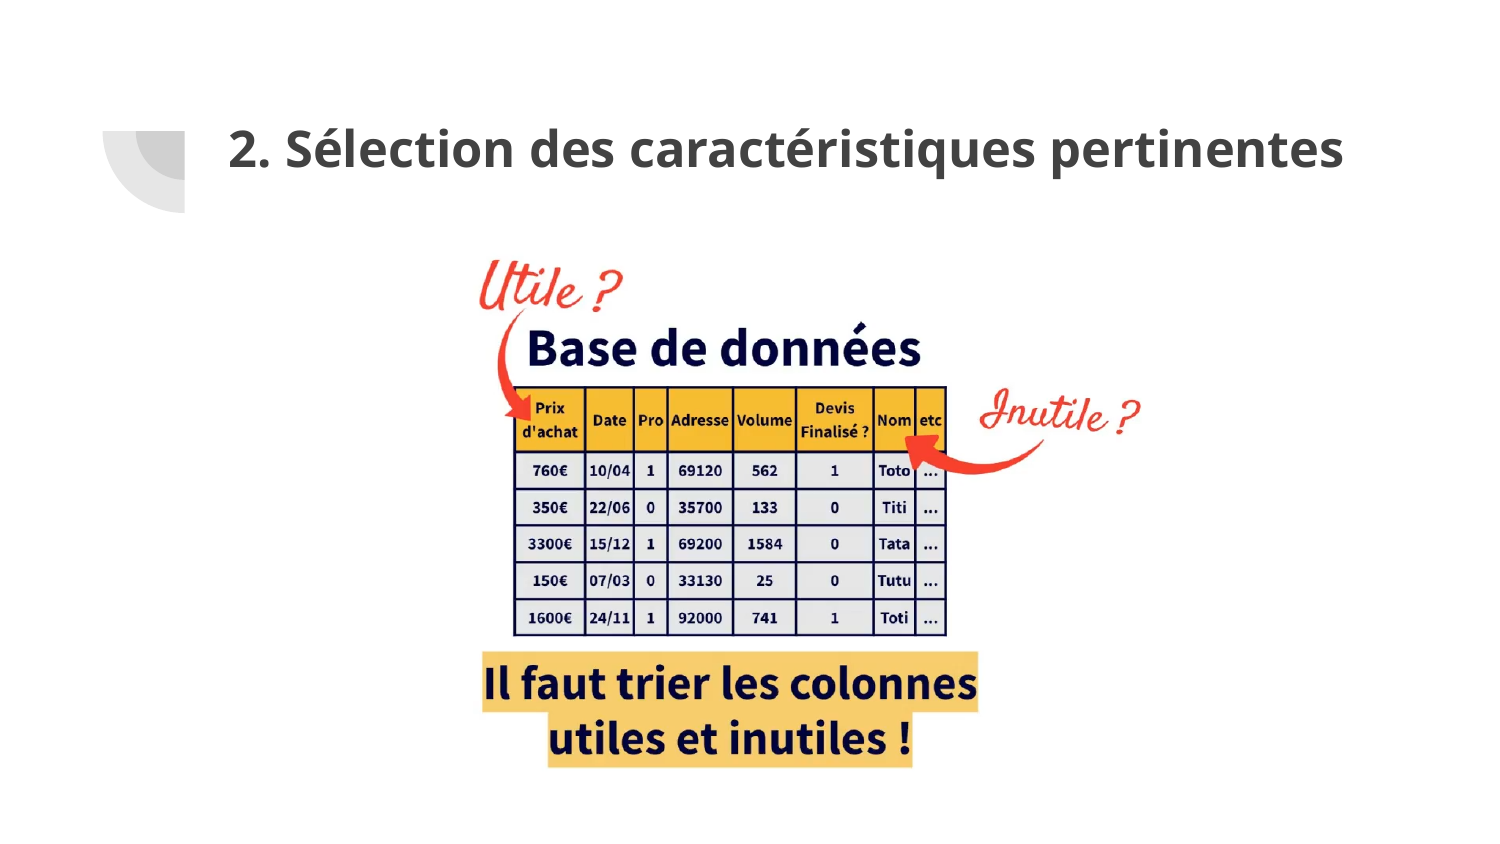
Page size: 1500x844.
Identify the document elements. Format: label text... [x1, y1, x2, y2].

title 2. Sélection des caractéristiques pertinentes [213, 98, 1368, 263]
picture [426, 249, 1155, 782]
